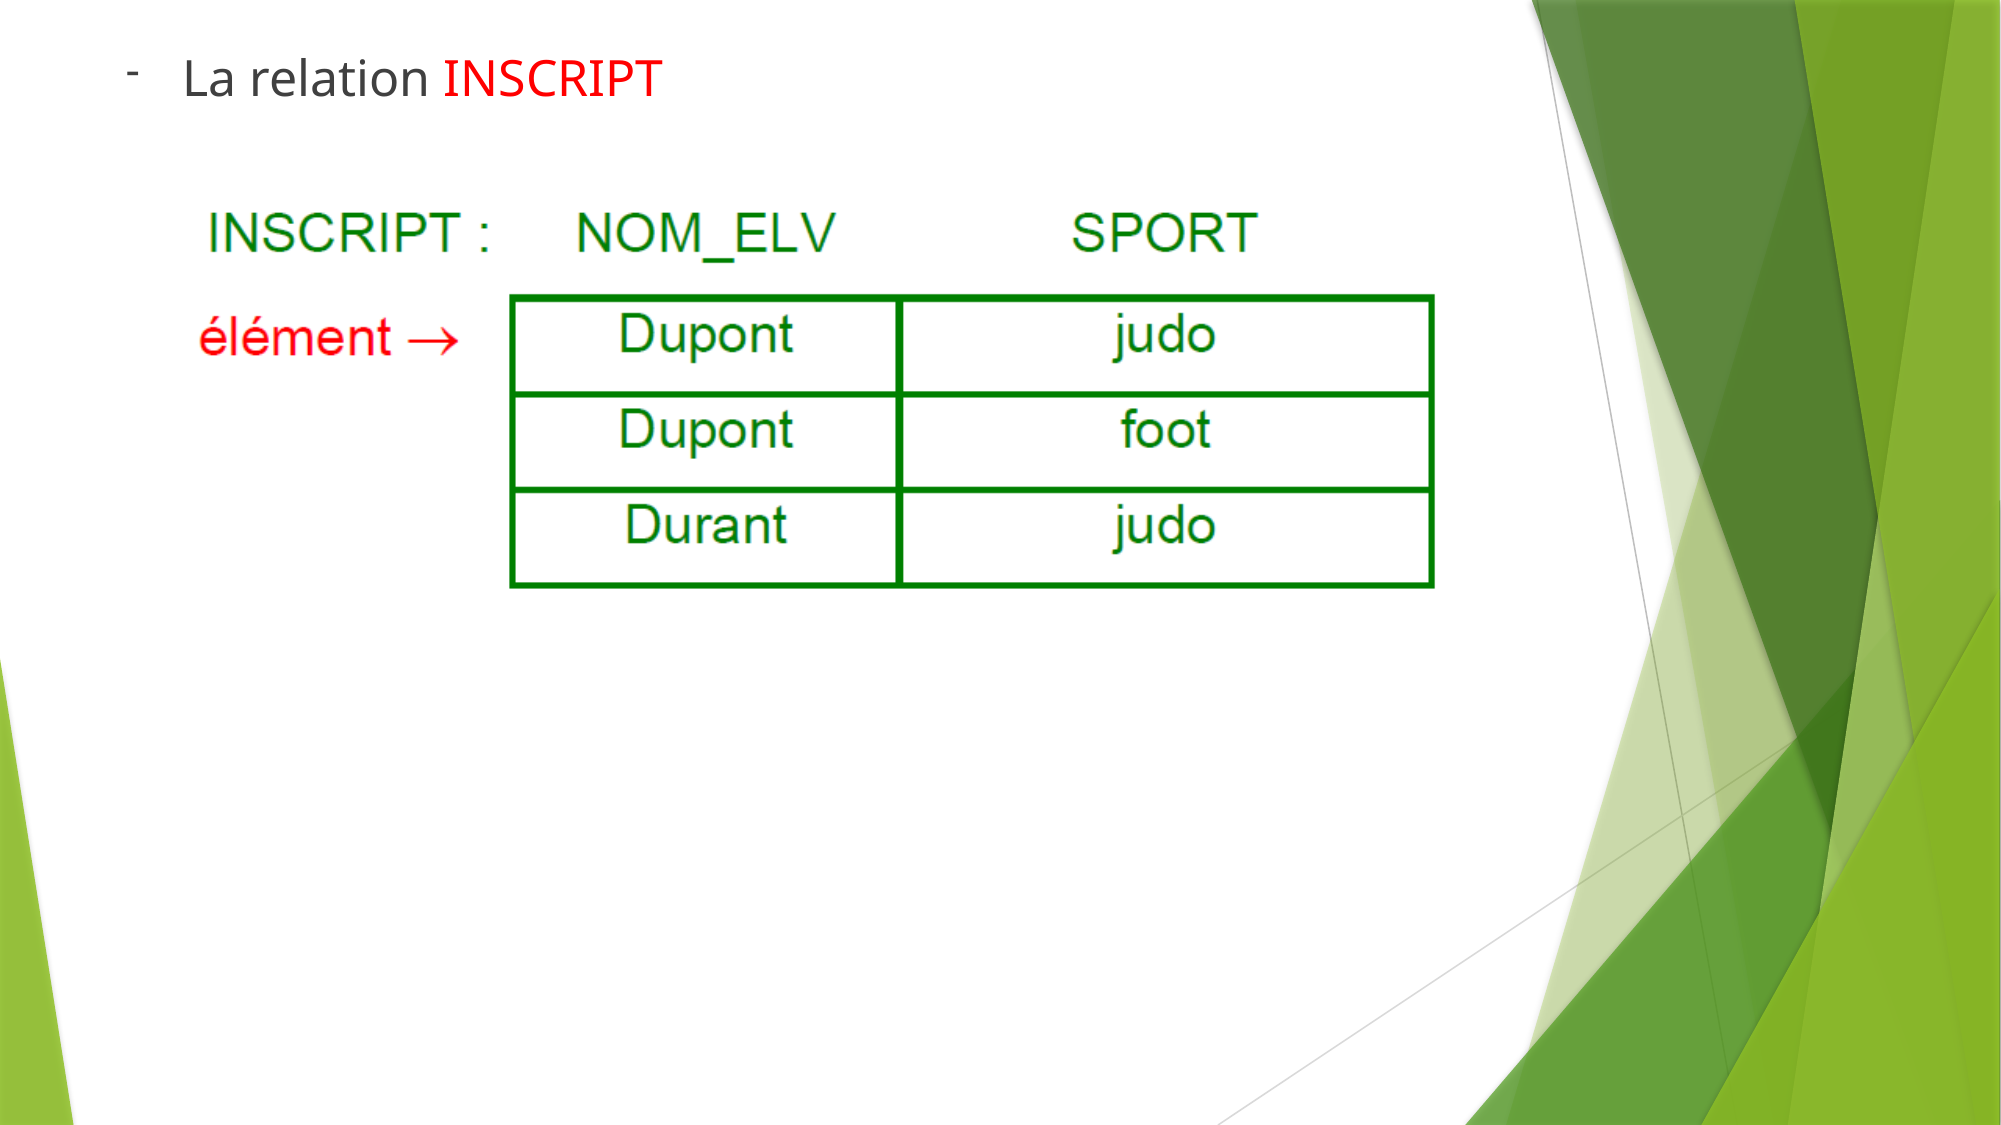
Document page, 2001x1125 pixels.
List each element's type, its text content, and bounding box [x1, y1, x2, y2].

list La relation INSCRIPT [111, 38, 1522, 991]
picture [160, 176, 1472, 639]
